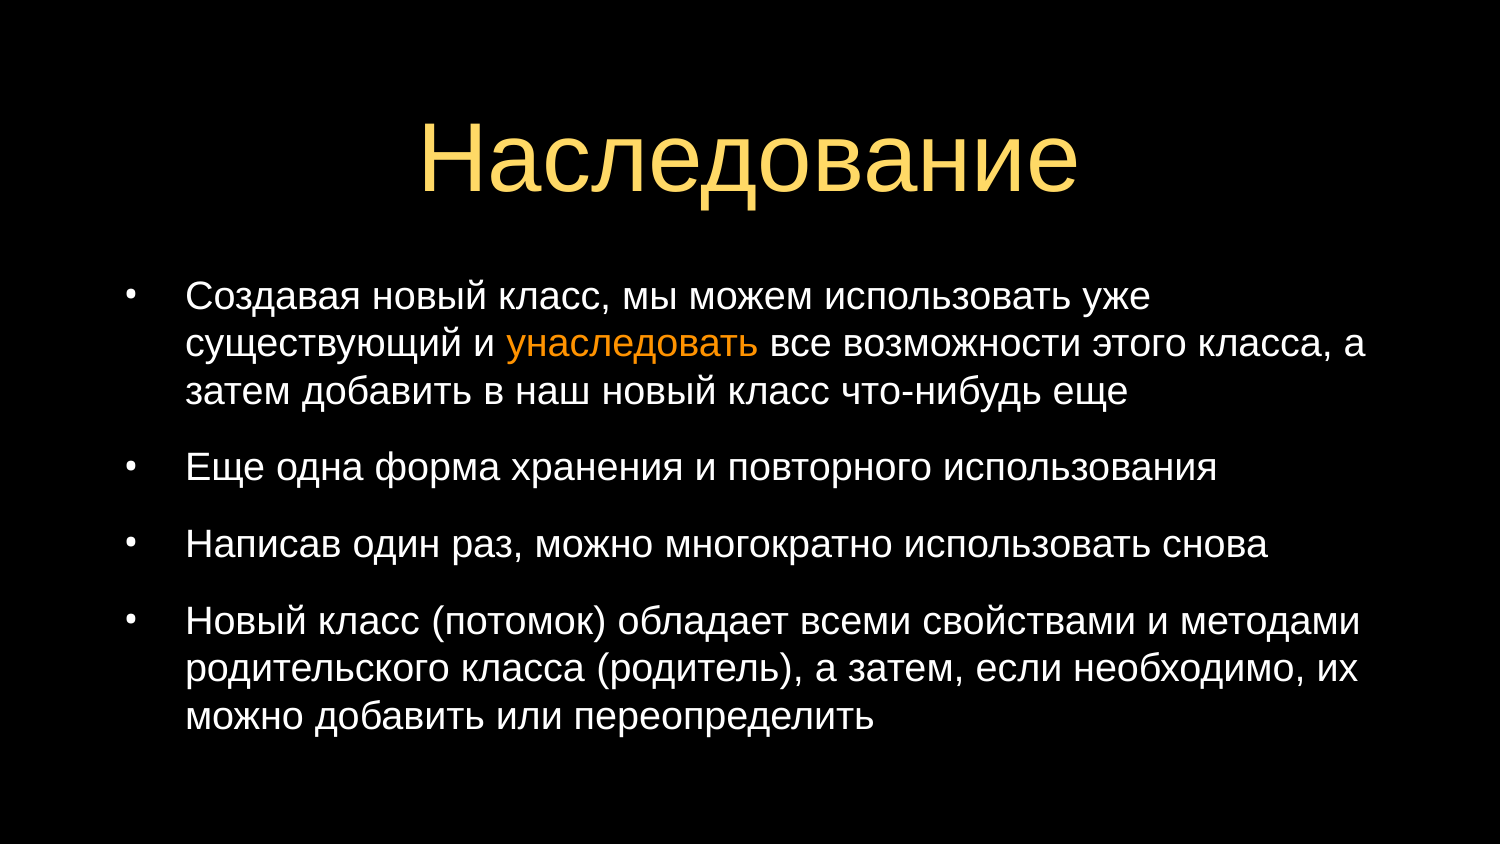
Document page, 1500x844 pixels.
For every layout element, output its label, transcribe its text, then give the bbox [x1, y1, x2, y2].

list Создавая новый класс, мы можем использовать уже существующий и унаследовать все возможности этого класса, а затем добавить в наш новый класс что-нибудь еще Еще одна форма хранения и повторного использования Написав один раз, можно многократно использовать снова Новый класс (потомок) обладает всеми свойствами и методами родительского класса (родитель), а затем, если необходимо, их можно добавить или переопределить [106, 240, 1424, 767]
title Наследование [106, 70, 1393, 235]
